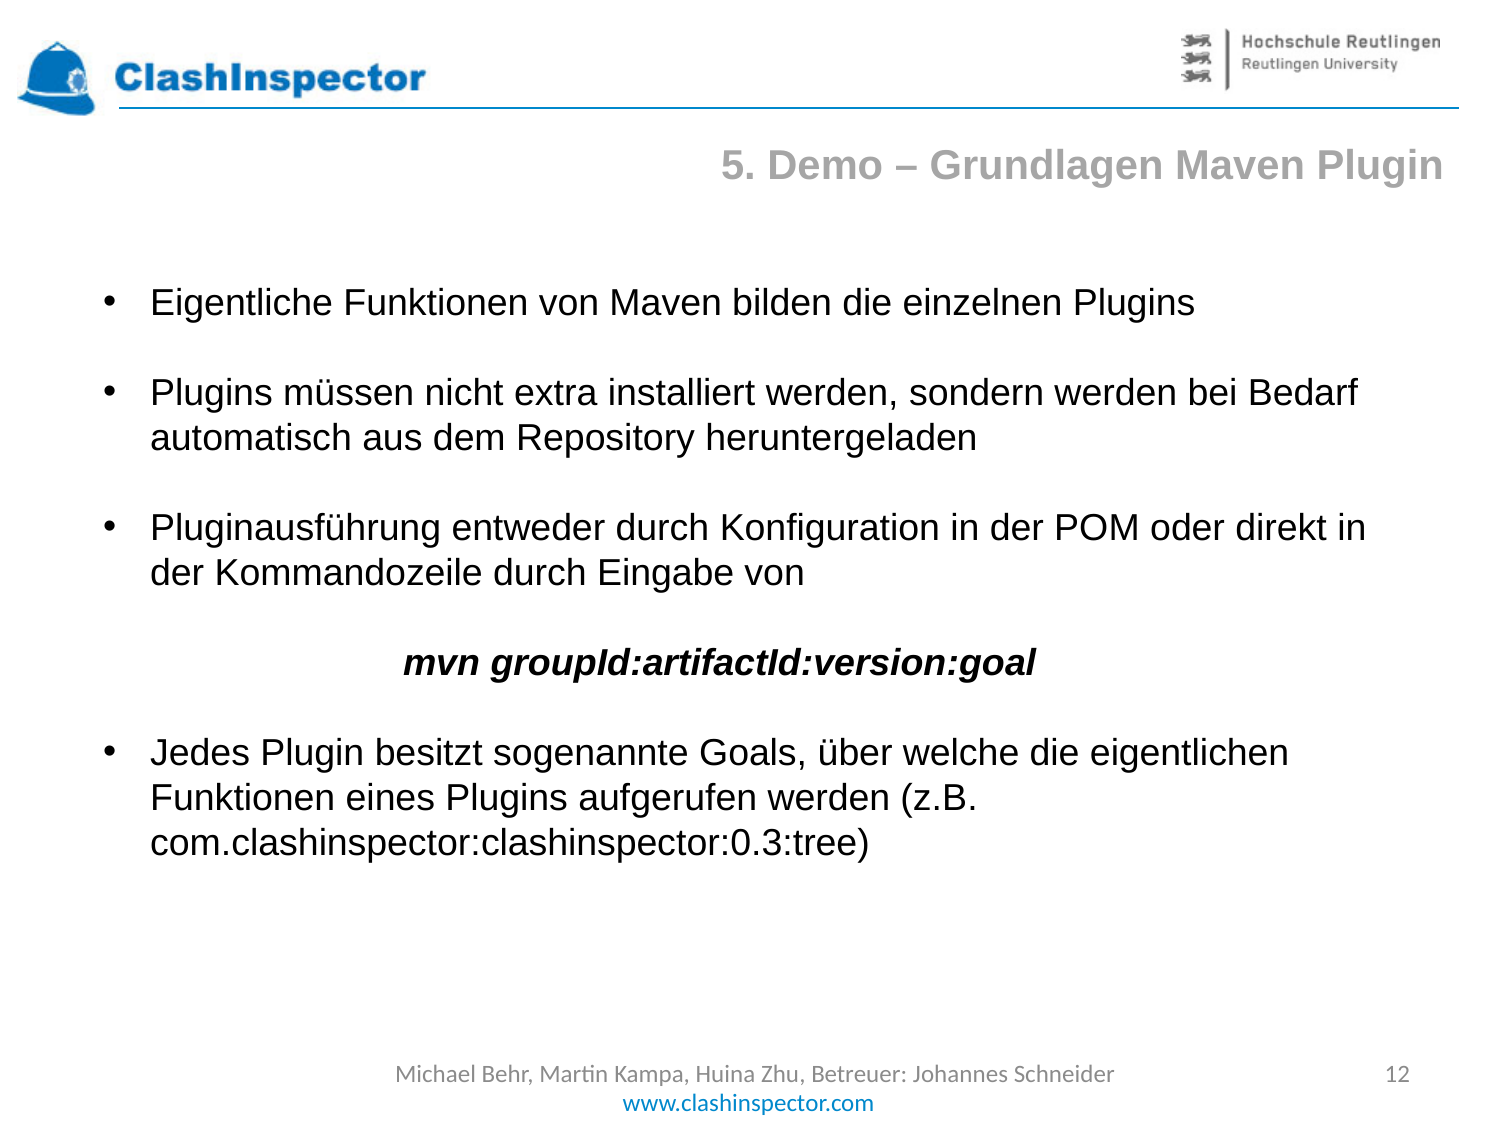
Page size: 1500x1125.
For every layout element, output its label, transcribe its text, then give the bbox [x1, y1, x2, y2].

text_box Eigentliche Funktionen von Maven bilden die einzelnen Plugins Plugins müssen nicht extra installiert werden, sondern werden bei Bedarf automatisch aus dem Repository heruntergeladen Pluginausführung entweder durch Konfiguration in der POM oder direkt in der Kommandozeile durch Eingabe von mvn groupId:artifactId:version:goal Jedes Plugin besitzt sogenannte Goals, über welche die eigentlichen Funktionen eines Plugins aufgerufen werden (z.B. com.clashinspector:clashinspector:0.3:tree) [88, 270, 1400, 871]
picture [1181, 28, 1440, 94]
footer Michael Behr, Martin Kampa, Huina Zhu, Betreuer: Johannes Schneider [360, 1042, 1152, 1103]
picture [17, 40, 487, 119]
slide_number 12 [1198, 1042, 1425, 1103]
text_box 5. Demo – Grundlagen Maven Plugin [336, 130, 1459, 196]
